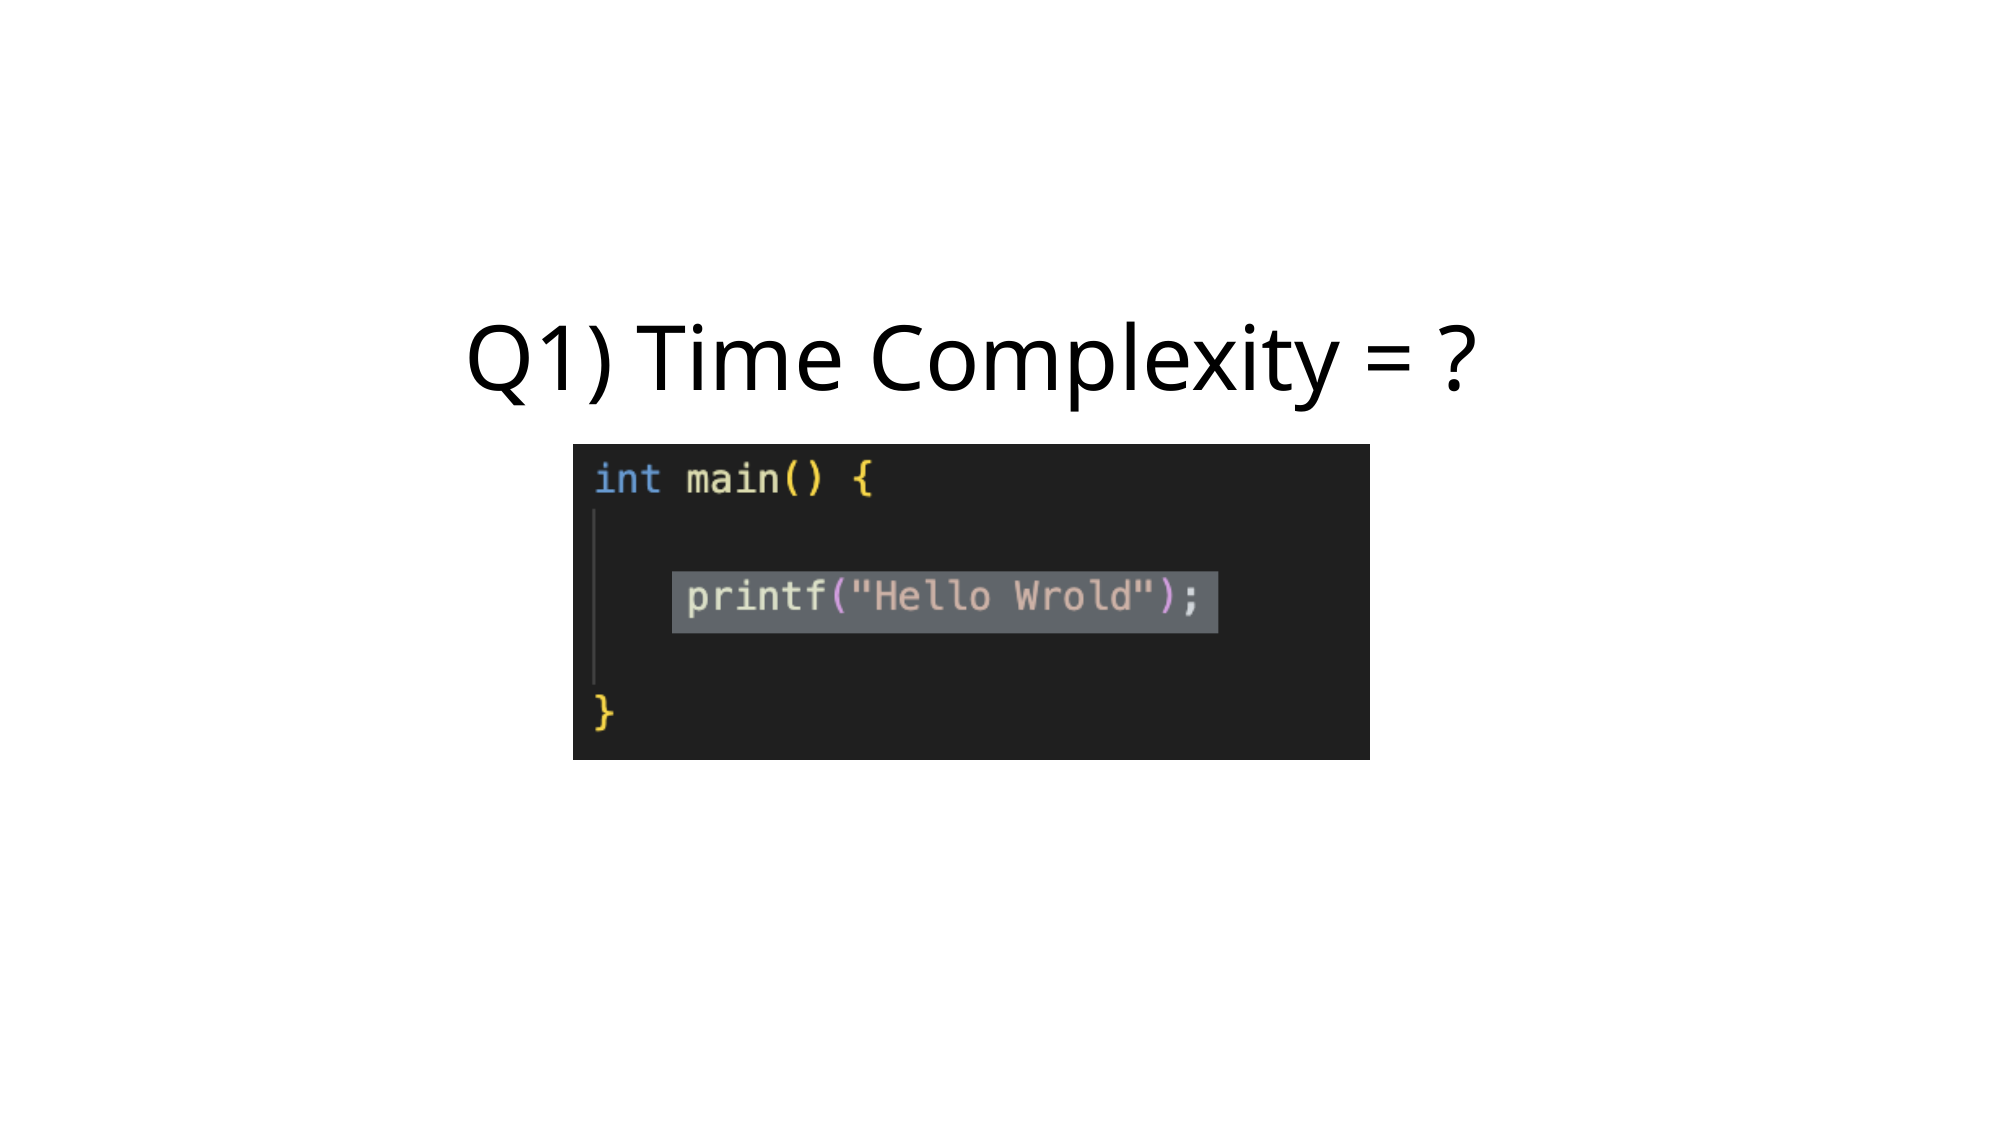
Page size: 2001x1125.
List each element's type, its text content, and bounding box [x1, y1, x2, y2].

picture [573, 444, 1371, 761]
text_box Q1) Time Complexity = ? [441, 283, 1503, 418]
